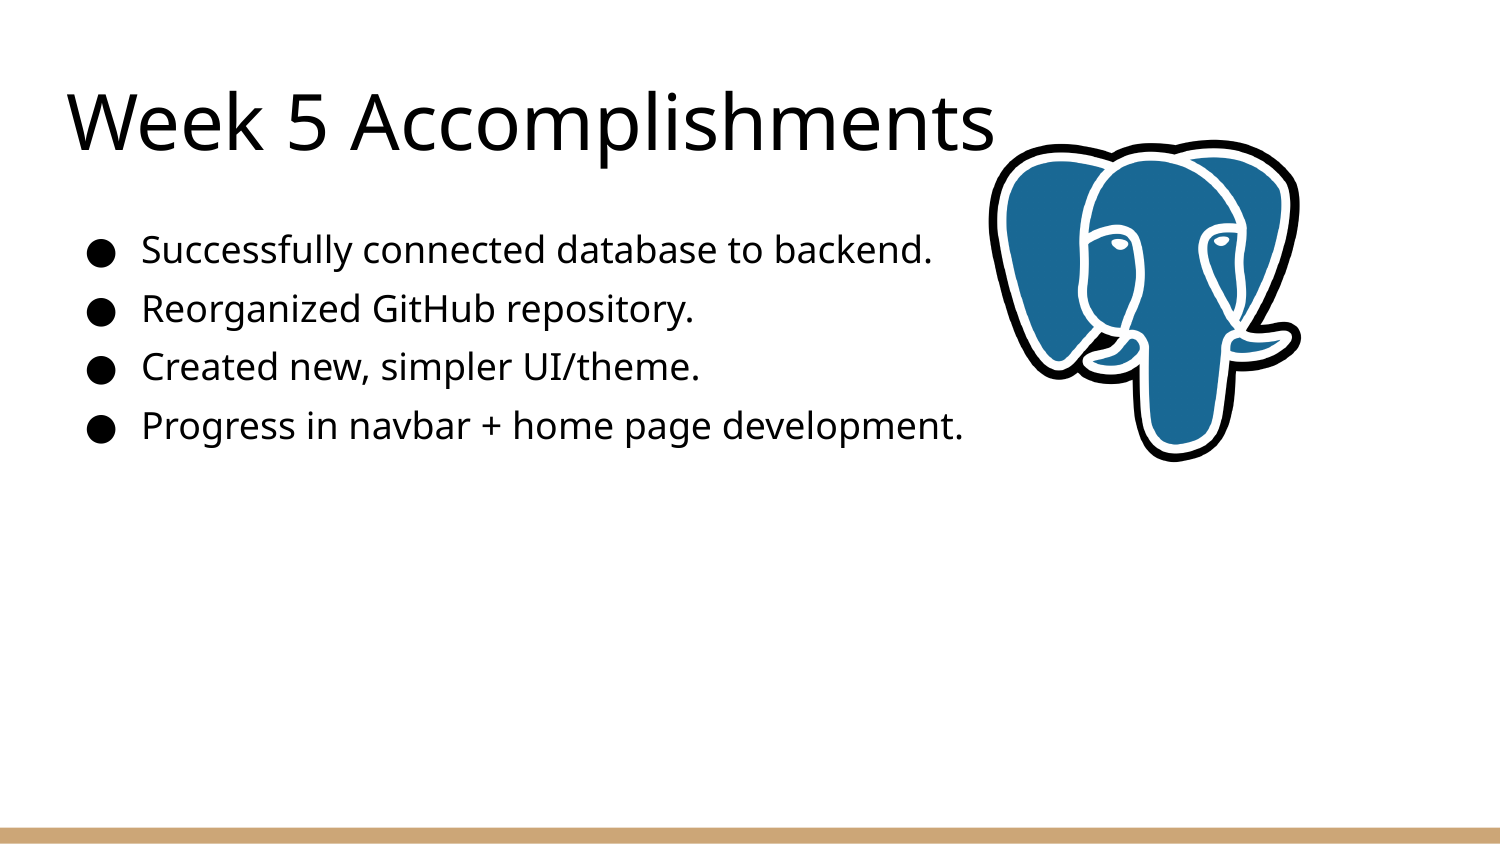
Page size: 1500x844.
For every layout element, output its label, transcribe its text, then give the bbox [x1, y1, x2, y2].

picture [782, 59, 1500, 542]
title Week 5 Accomplishments [51, 51, 1449, 189]
list Successfully connected database to backend. Reorganized GitHub repository. Created new, simpler UI/theme. Progress in navbar + home page development. [51, 200, 1449, 752]
